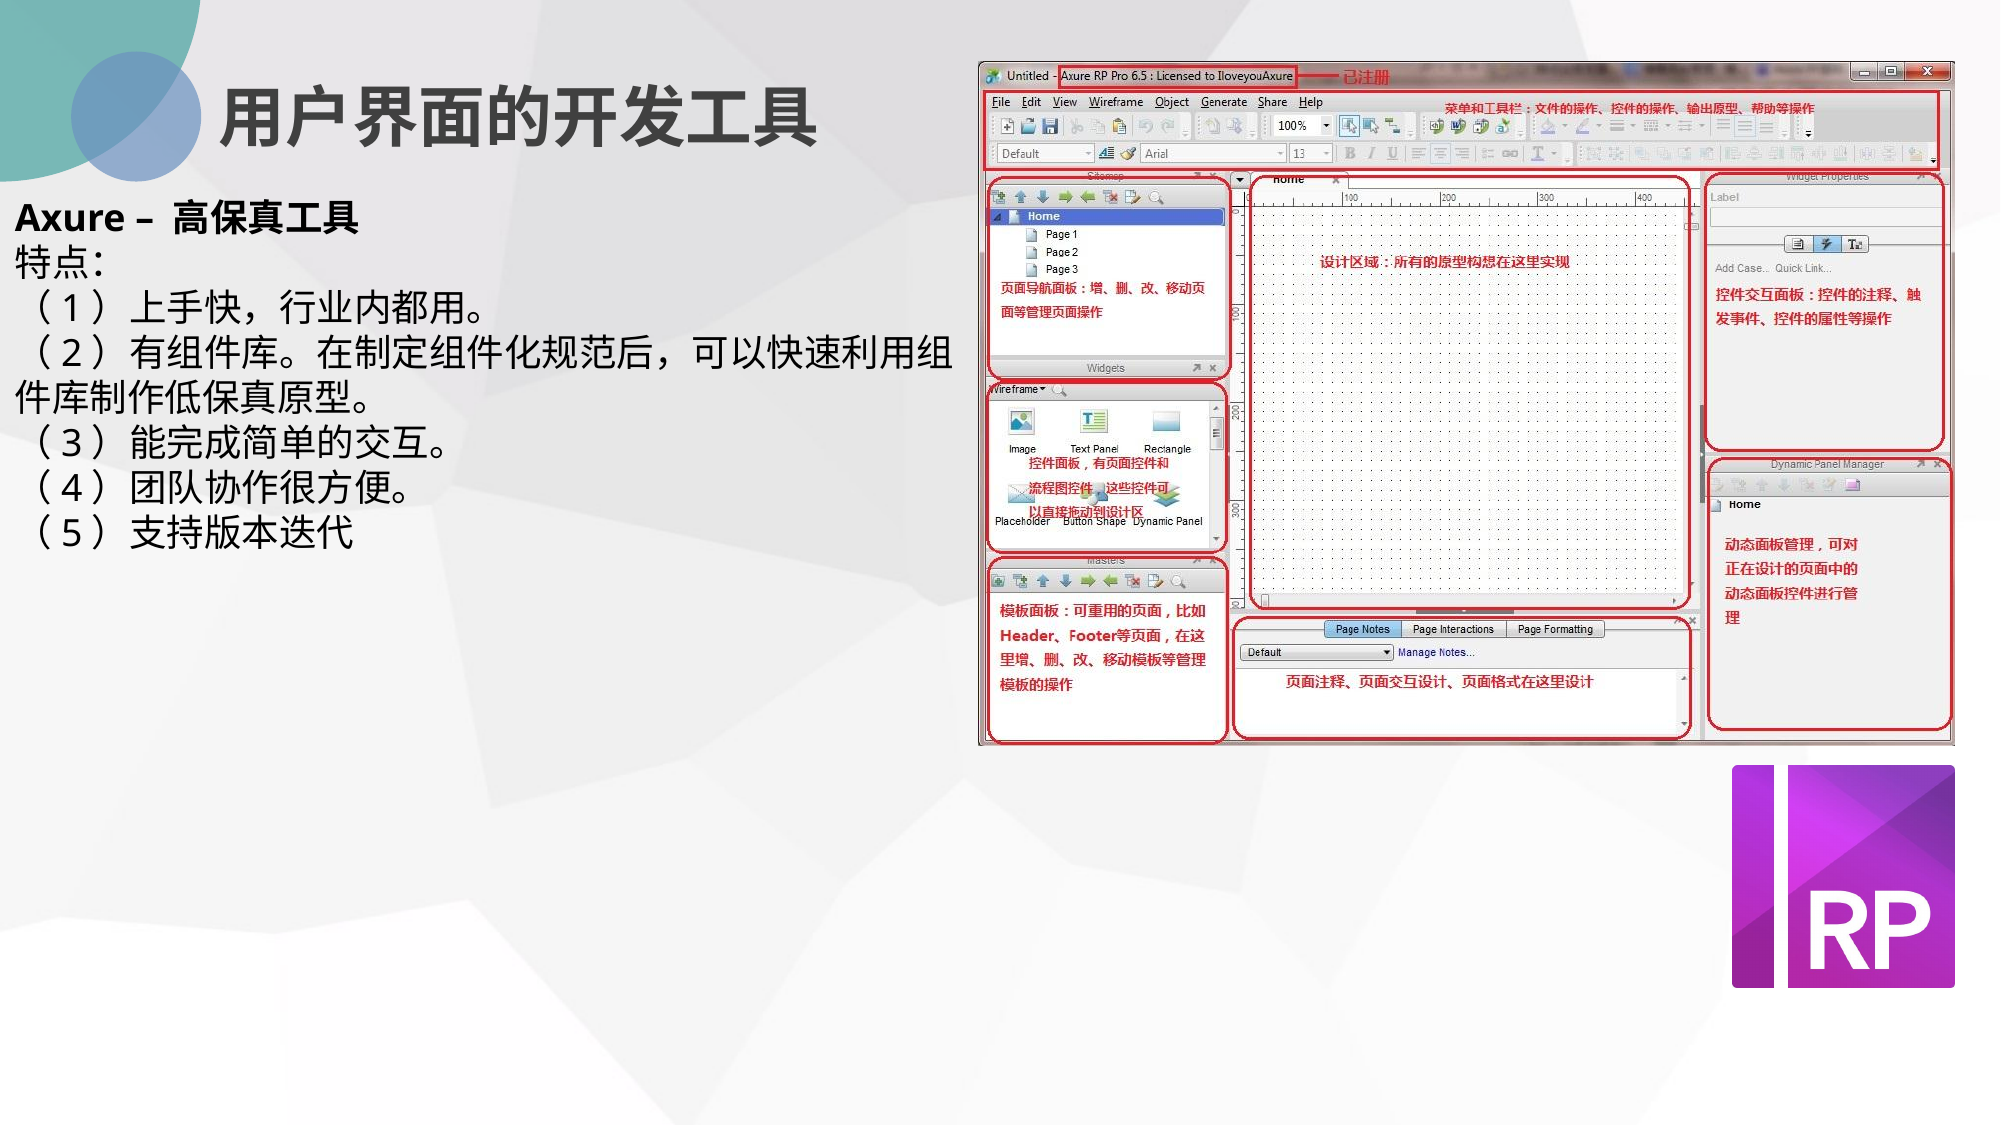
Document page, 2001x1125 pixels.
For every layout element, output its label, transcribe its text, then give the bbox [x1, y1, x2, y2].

text_box Axure – 高保真工具 特点： （1）上手快，行业内都用。 （2）有组件库。在制定组件化规范后，可以快速利用组件库制作低保真原型。 （3）能完成简单的交互。 （4）团队协作很方便。 （5）支持版本迭代 [0, 186, 978, 651]
text_box 用户界面的开发工具 [204, 67, 835, 162]
text_box [0, 0, 202, 183]
picture [0, 0, 2001, 1125]
text_box [70, 50, 203, 183]
